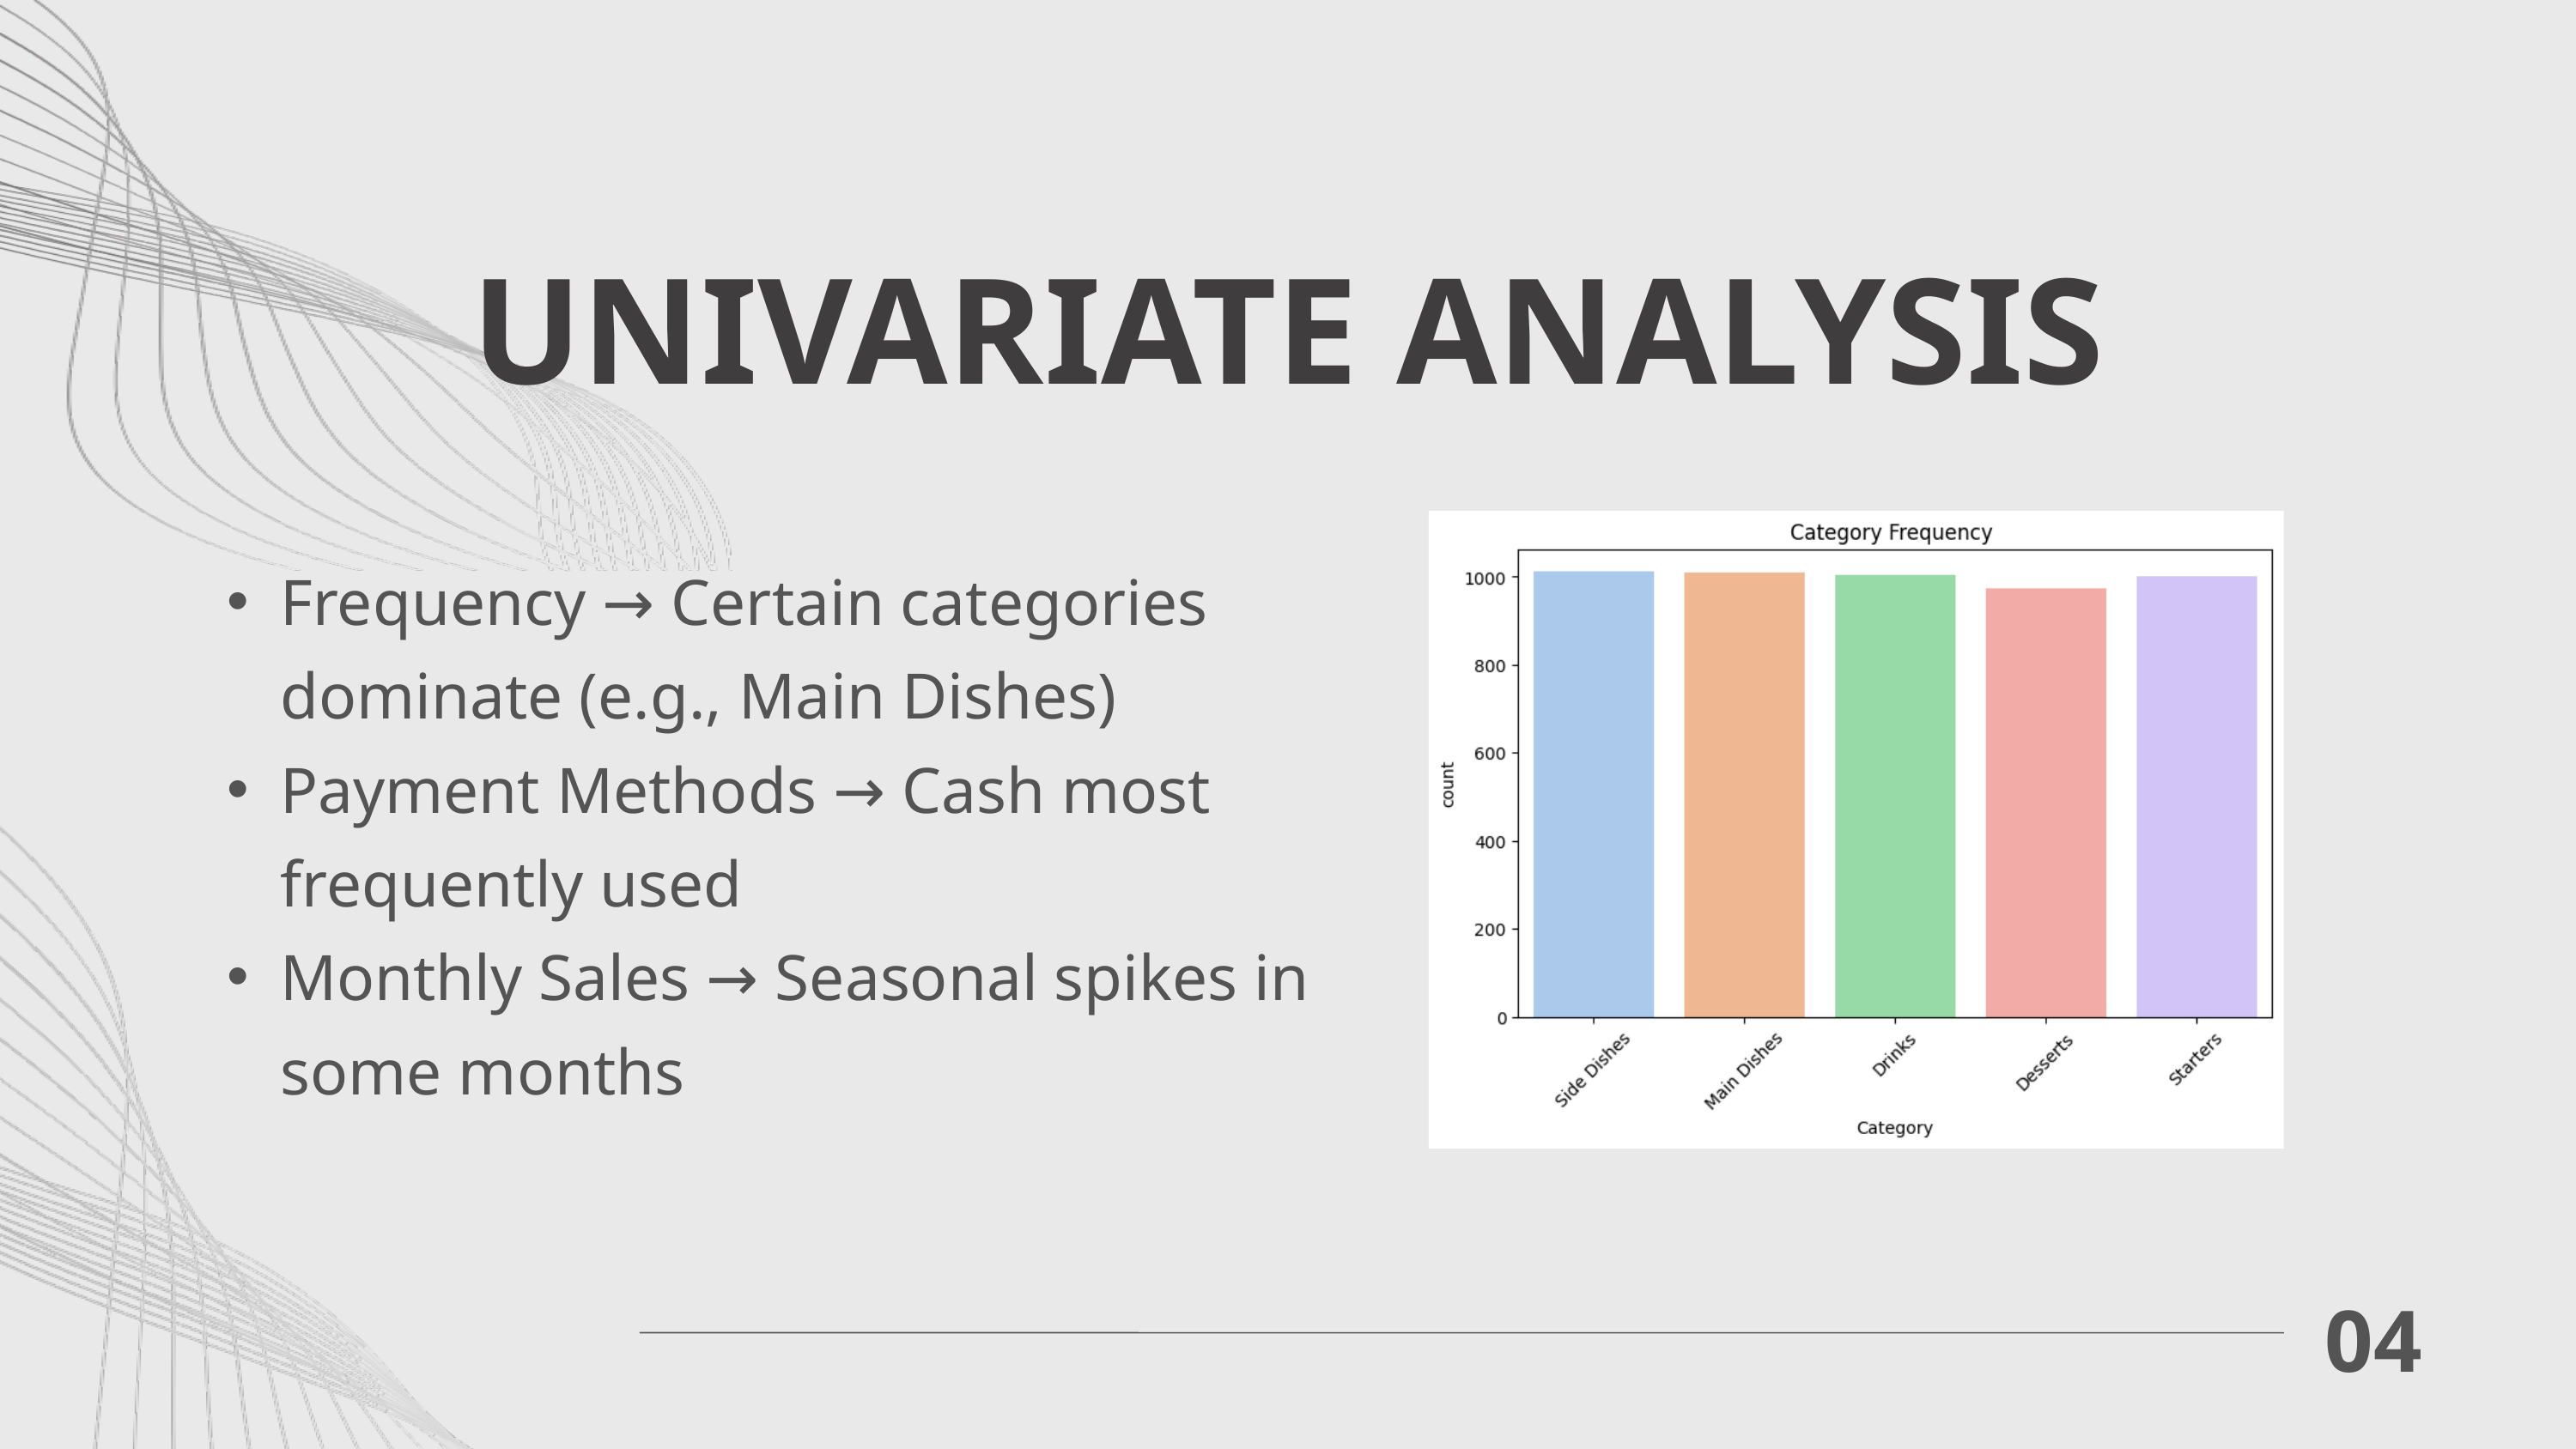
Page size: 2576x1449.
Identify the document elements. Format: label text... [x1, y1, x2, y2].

text_box Frequency → Certain categories dominate (e.g., Main Dishes) Payment Methods → Cash most frequently used Monthly Sales → Seasonal spikes in some months [173, 543, 1370, 1107]
text_box 04 [2283, 1270, 2464, 1389]
text_box UNIVARIATE ANALYSIS [274, 209, 2302, 414]
text_box [0, 0, 733, 572]
text_box [0, 724, 636, 1449]
text_box [1428, 511, 2284, 1149]
